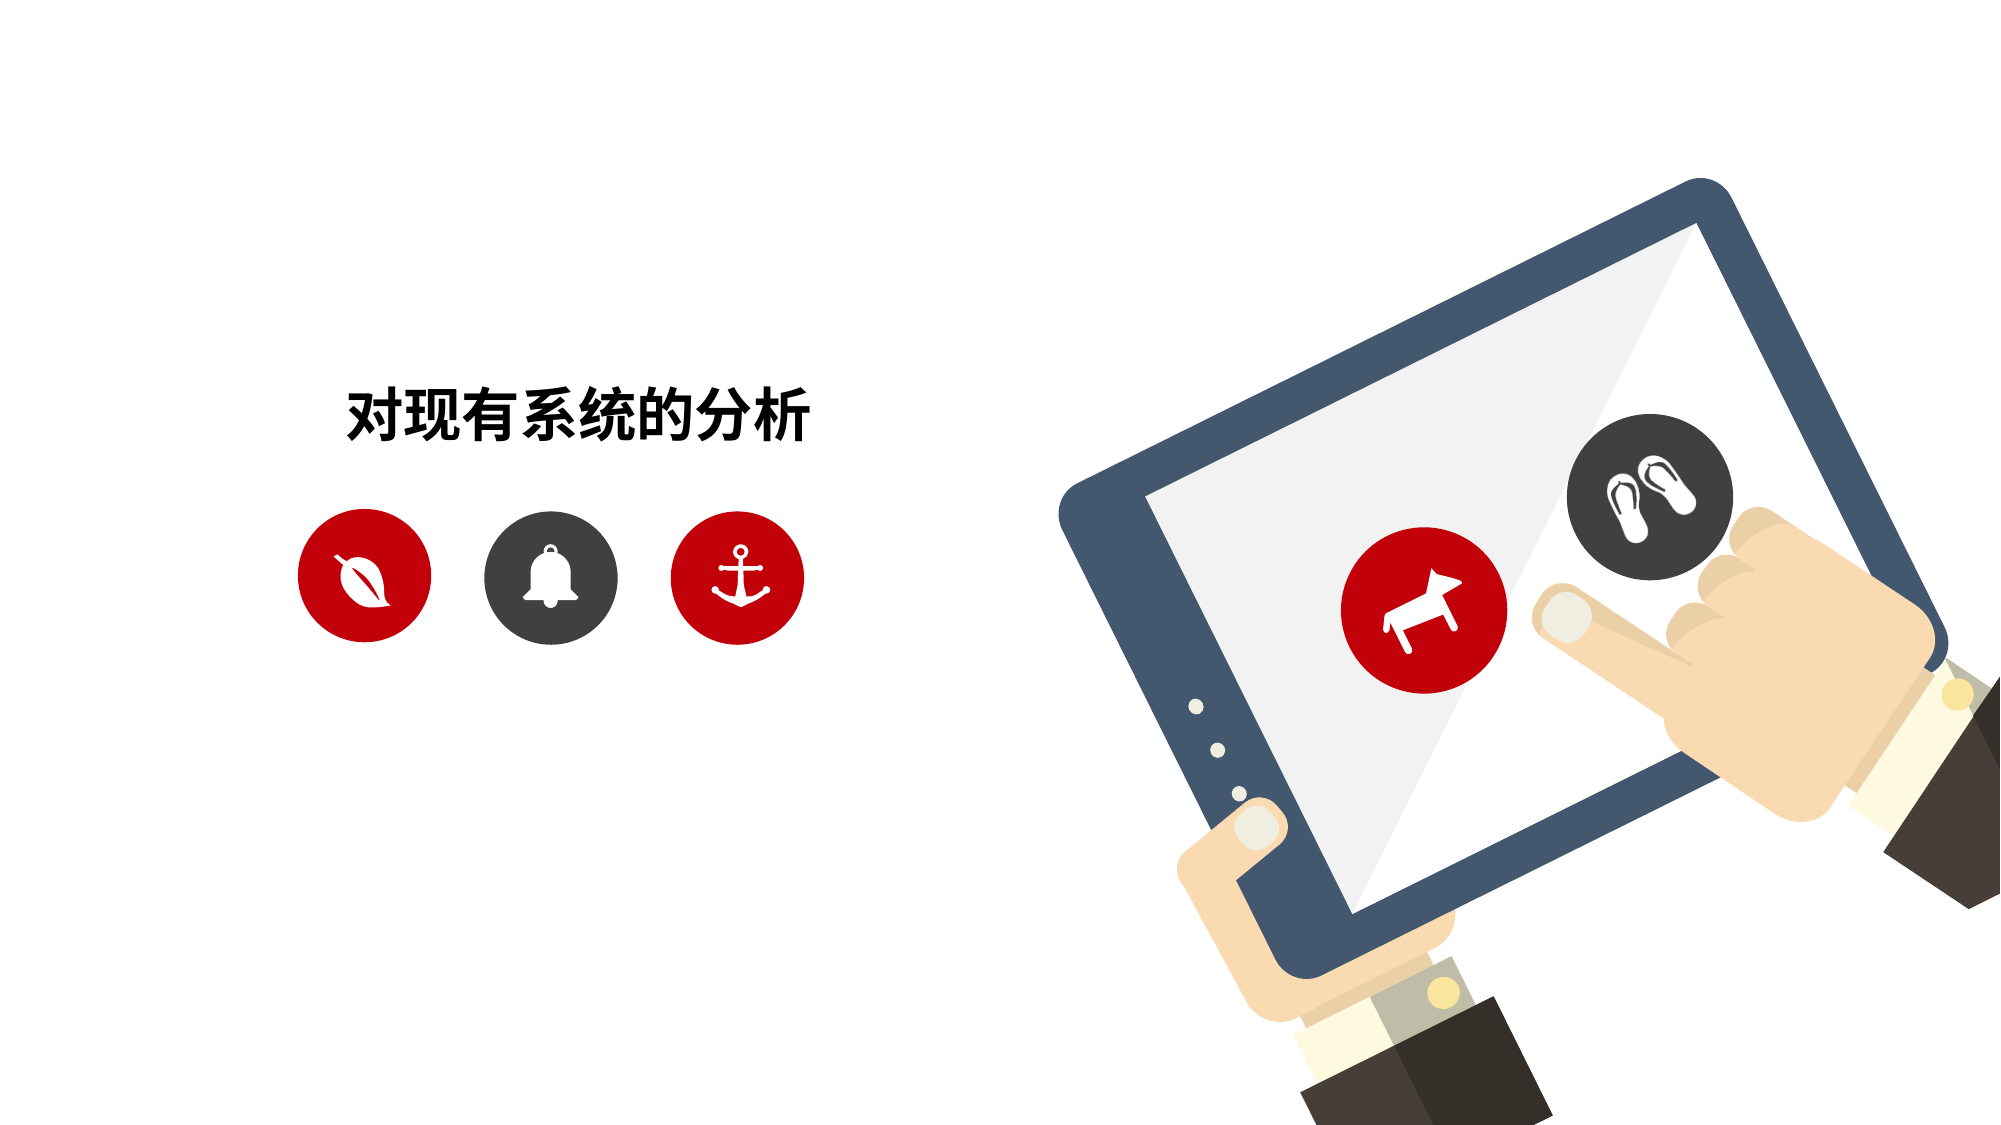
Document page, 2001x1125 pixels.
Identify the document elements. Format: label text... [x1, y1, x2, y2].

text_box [1123, 272, 2000, 1050]
text_box [522, 544, 579, 608]
text_box [297, 508, 432, 643]
text_box [670, 511, 805, 645]
text_box [333, 554, 392, 608]
text_box [711, 544, 771, 608]
text_box [484, 511, 618, 645]
text_box 对现有系统的分析 [240, 370, 916, 455]
